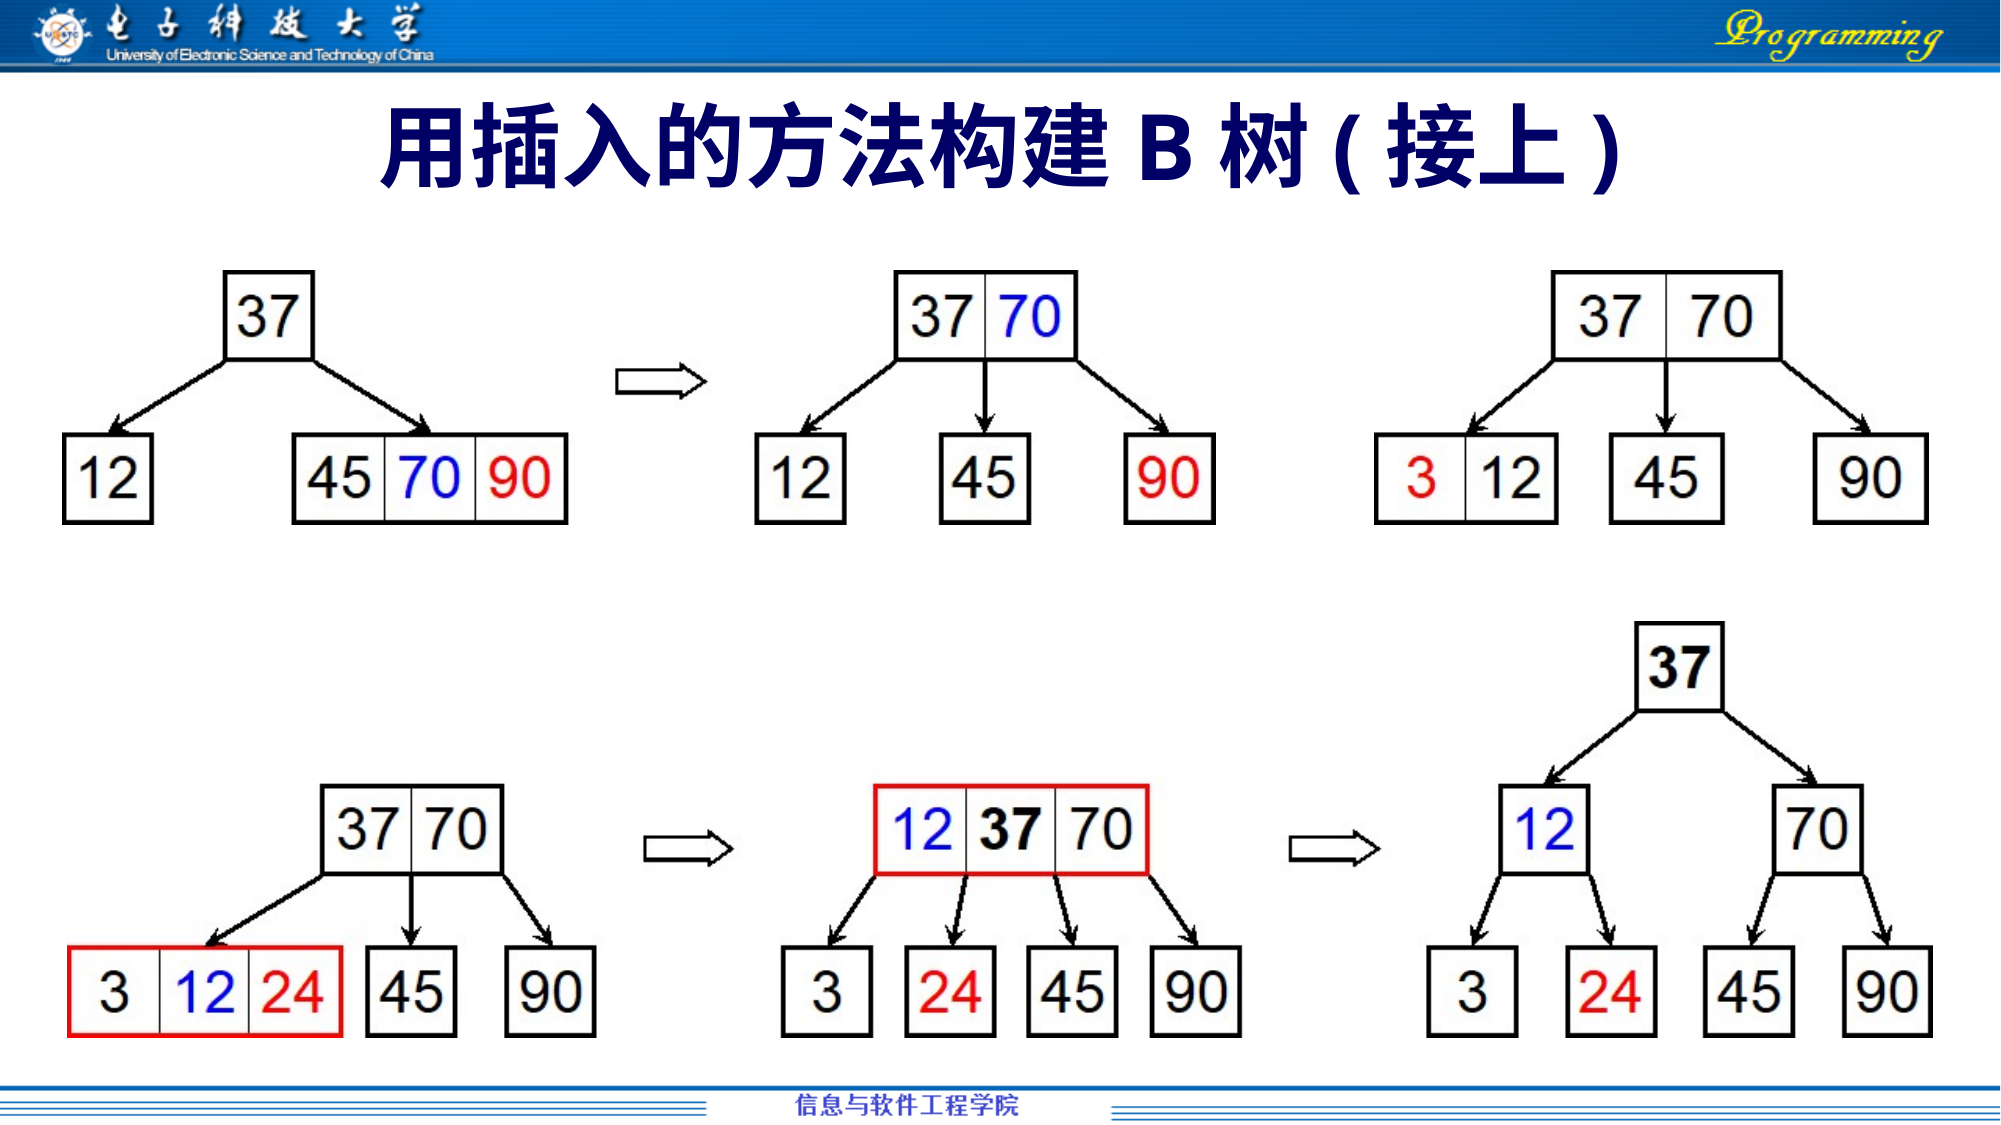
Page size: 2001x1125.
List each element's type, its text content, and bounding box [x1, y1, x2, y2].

title 用插入的方法构建B树(接上) [150, 87, 1850, 200]
picture [0, 0, 2001, 1125]
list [62, 270, 1216, 526]
